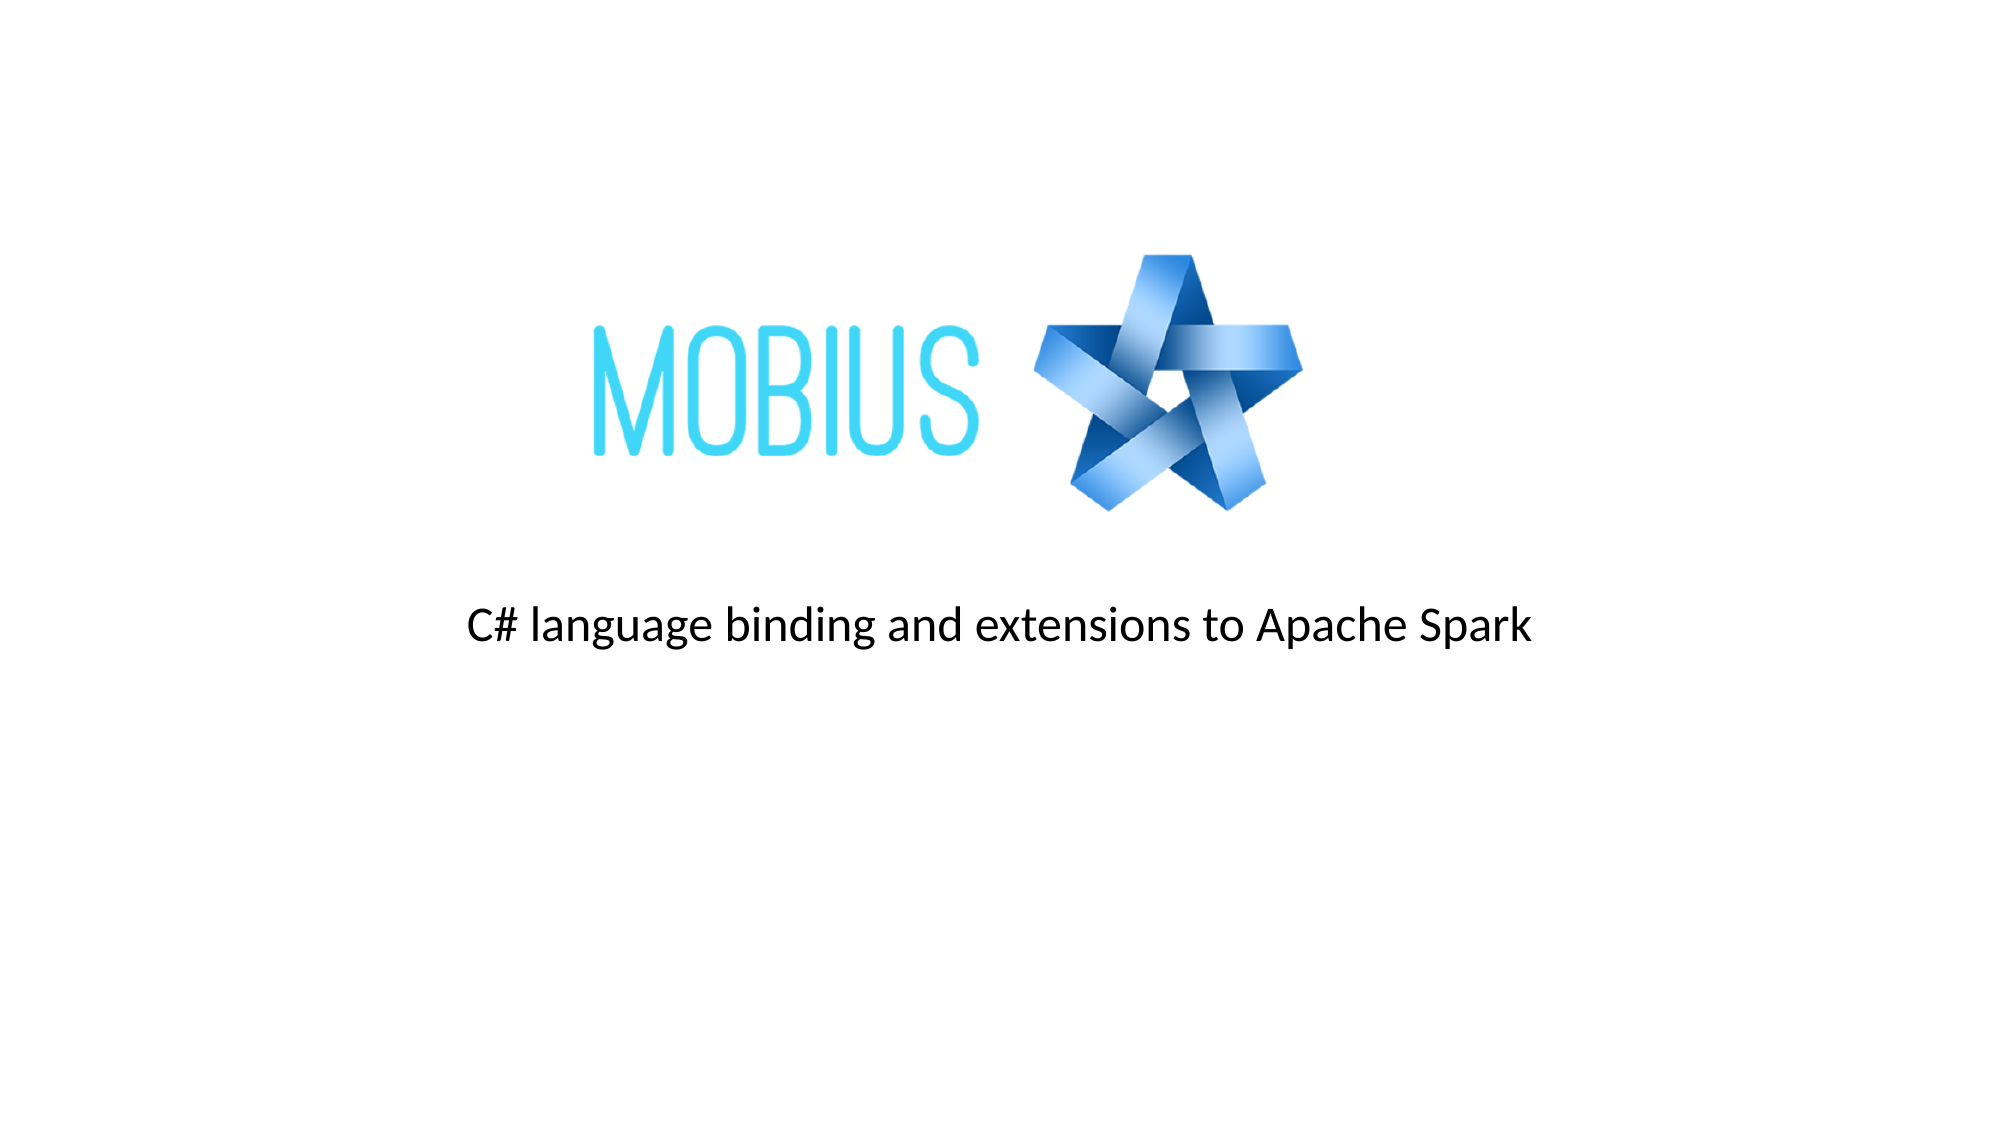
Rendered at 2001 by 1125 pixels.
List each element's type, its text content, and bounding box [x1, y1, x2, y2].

picture [558, 234, 1338, 528]
subtitle C# language binding and extensions to Apache Spark [249, 590, 1750, 863]
